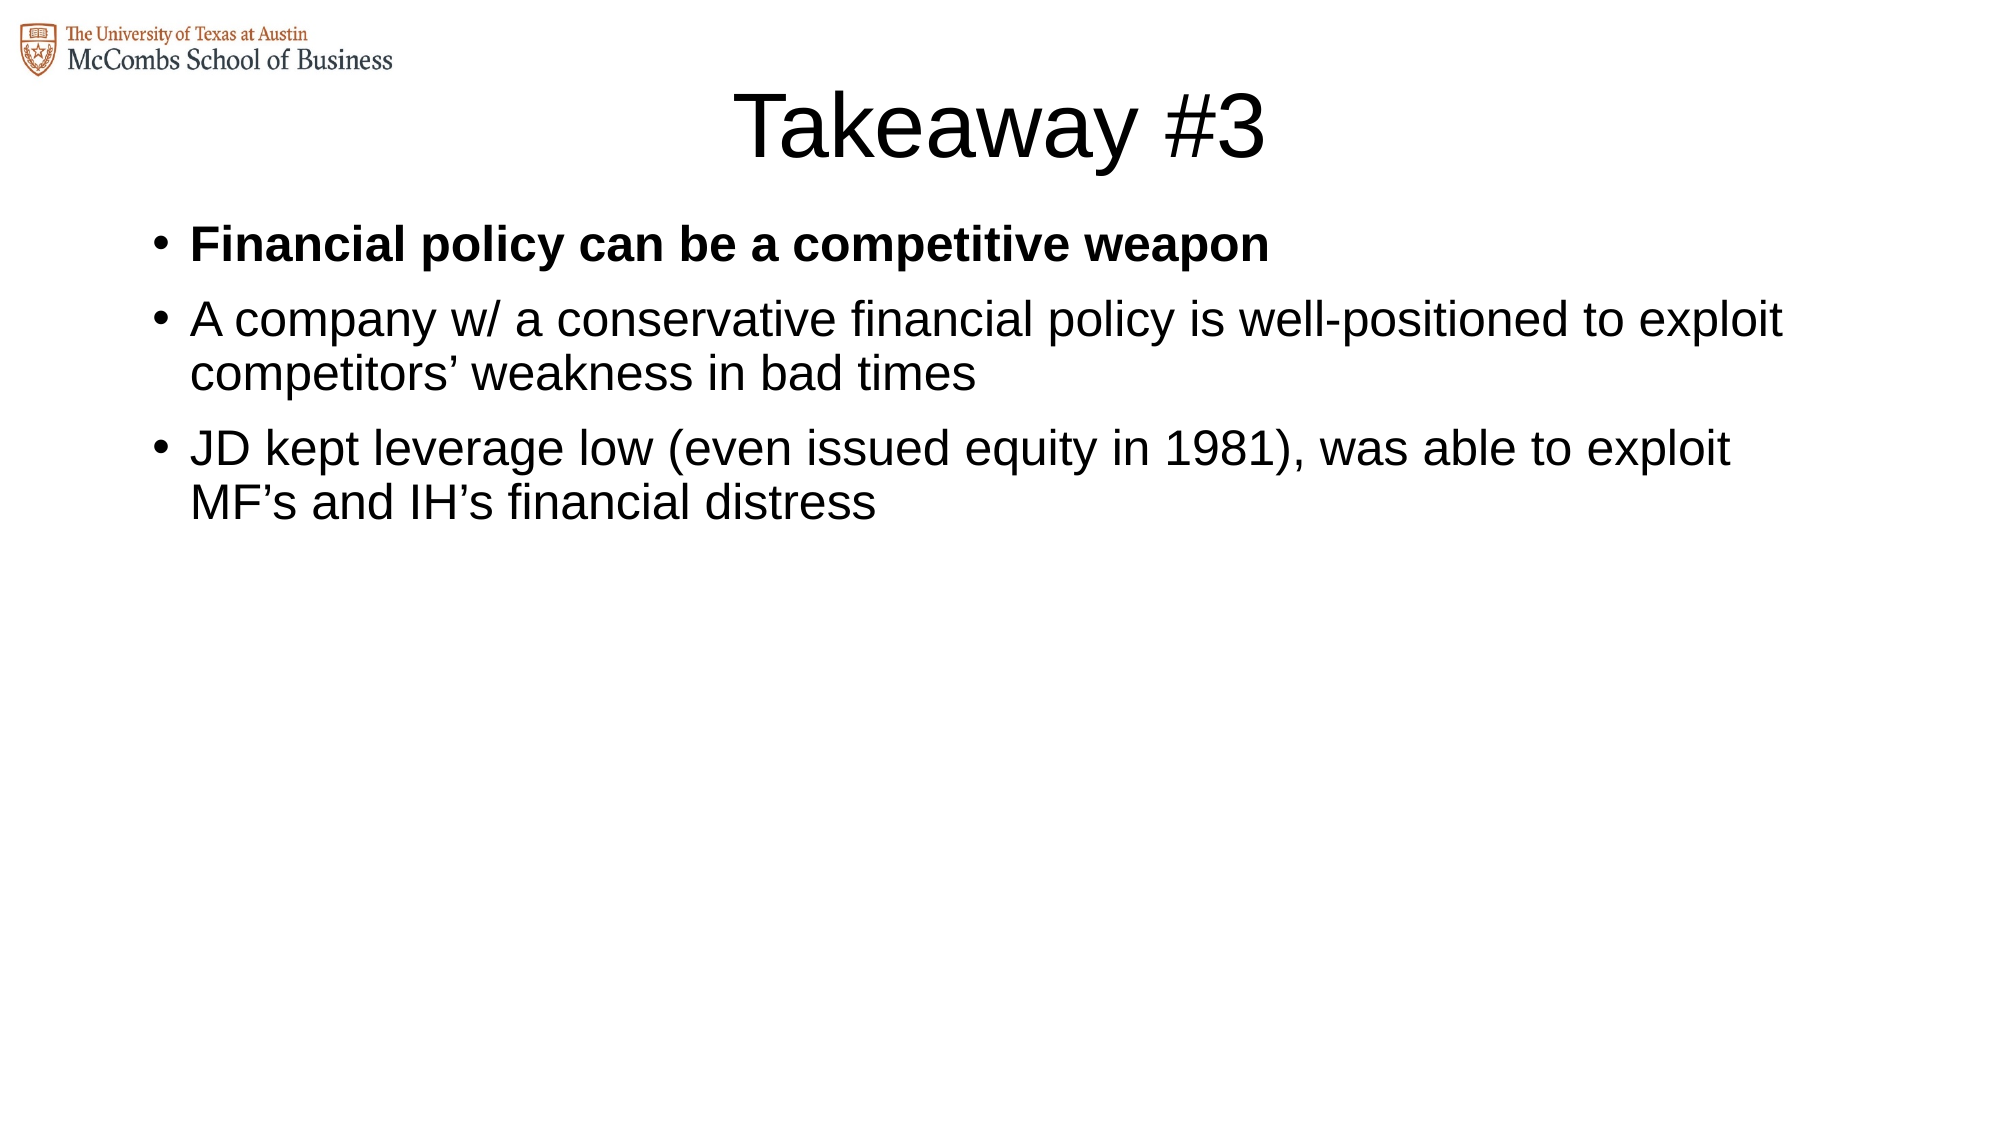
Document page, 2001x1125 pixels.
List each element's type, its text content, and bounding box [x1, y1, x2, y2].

picture [10, 9, 400, 86]
list Financial policy can be a competitive weapon A company w/ a conservative financial policy is well-positioned to exploit competitors’ weakness in bad times JD kept leverage low (even issued equity in 1981), was able to exploit MF’s and IH’s financial distress [137, 211, 1863, 1014]
title Takeaway #3 [137, 59, 1863, 196]
